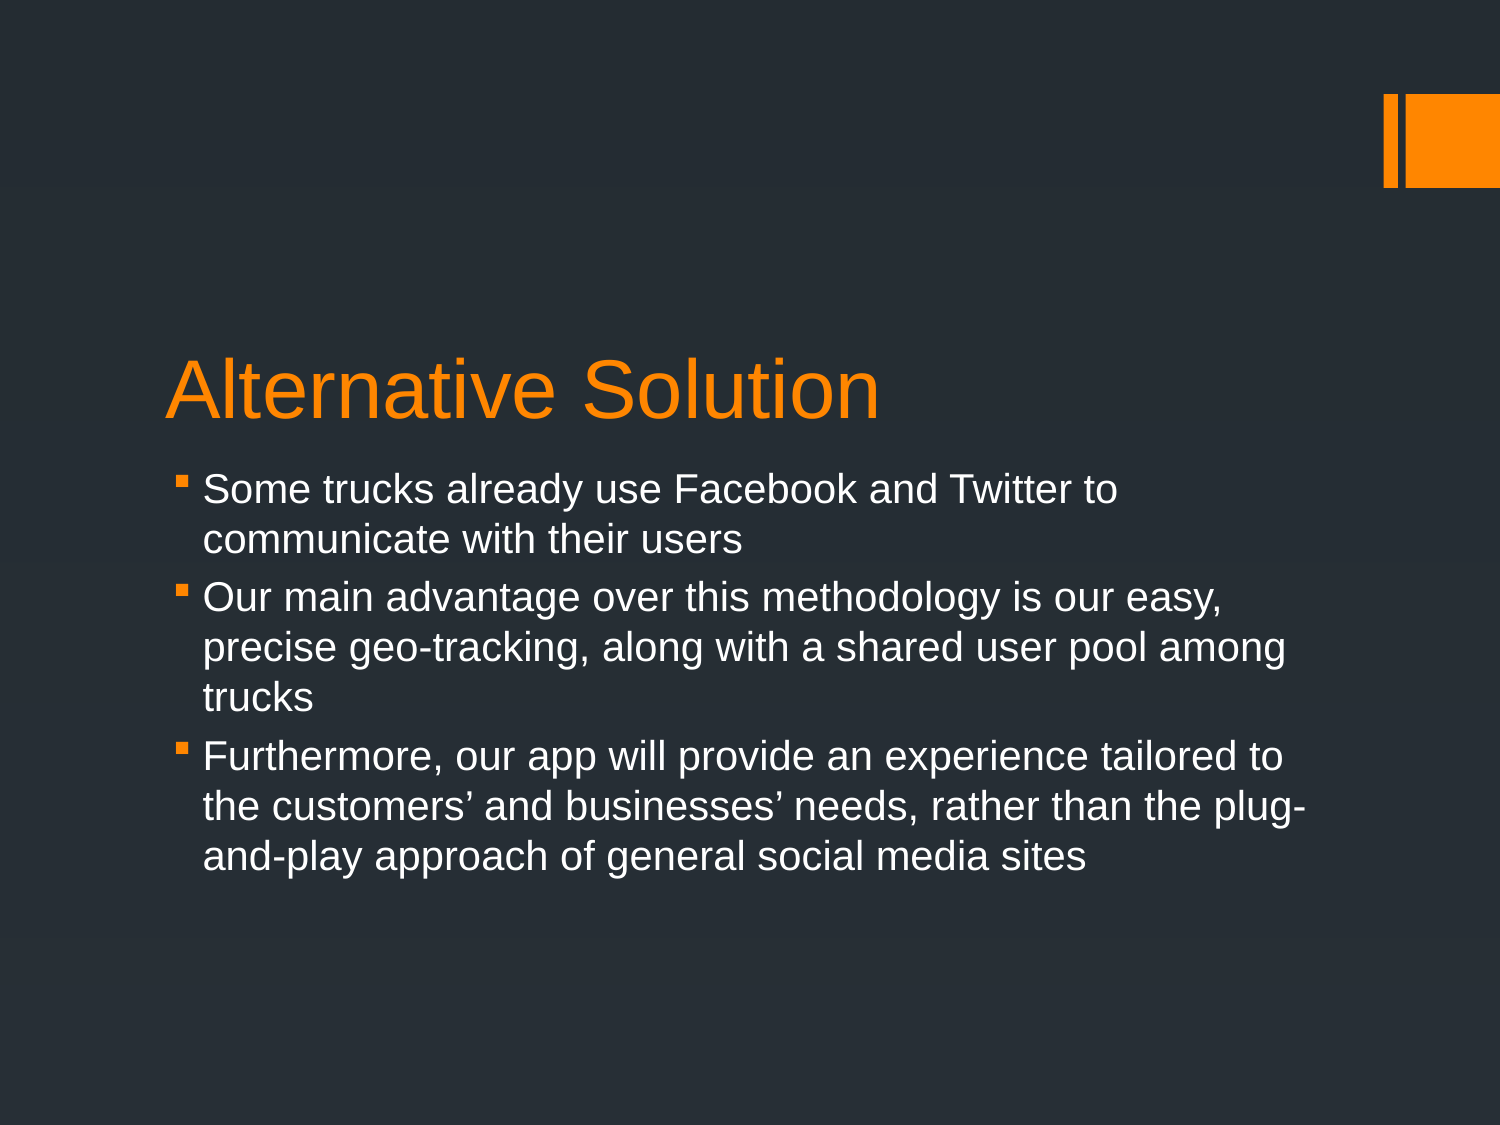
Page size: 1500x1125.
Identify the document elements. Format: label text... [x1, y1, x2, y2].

list Some trucks already use Facebook and Twitter to communicate with their users Our main advantage over this methodology is our easy, precise geo-tracking, along with a shared user pool among trucks Furthermore, our app will provide an experience tailored to the customers’ and businesses’ needs, rather than the plug-and-play approach of general social media sites [150, 454, 1350, 1035]
title Alternative Solution [150, 253, 1350, 443]
